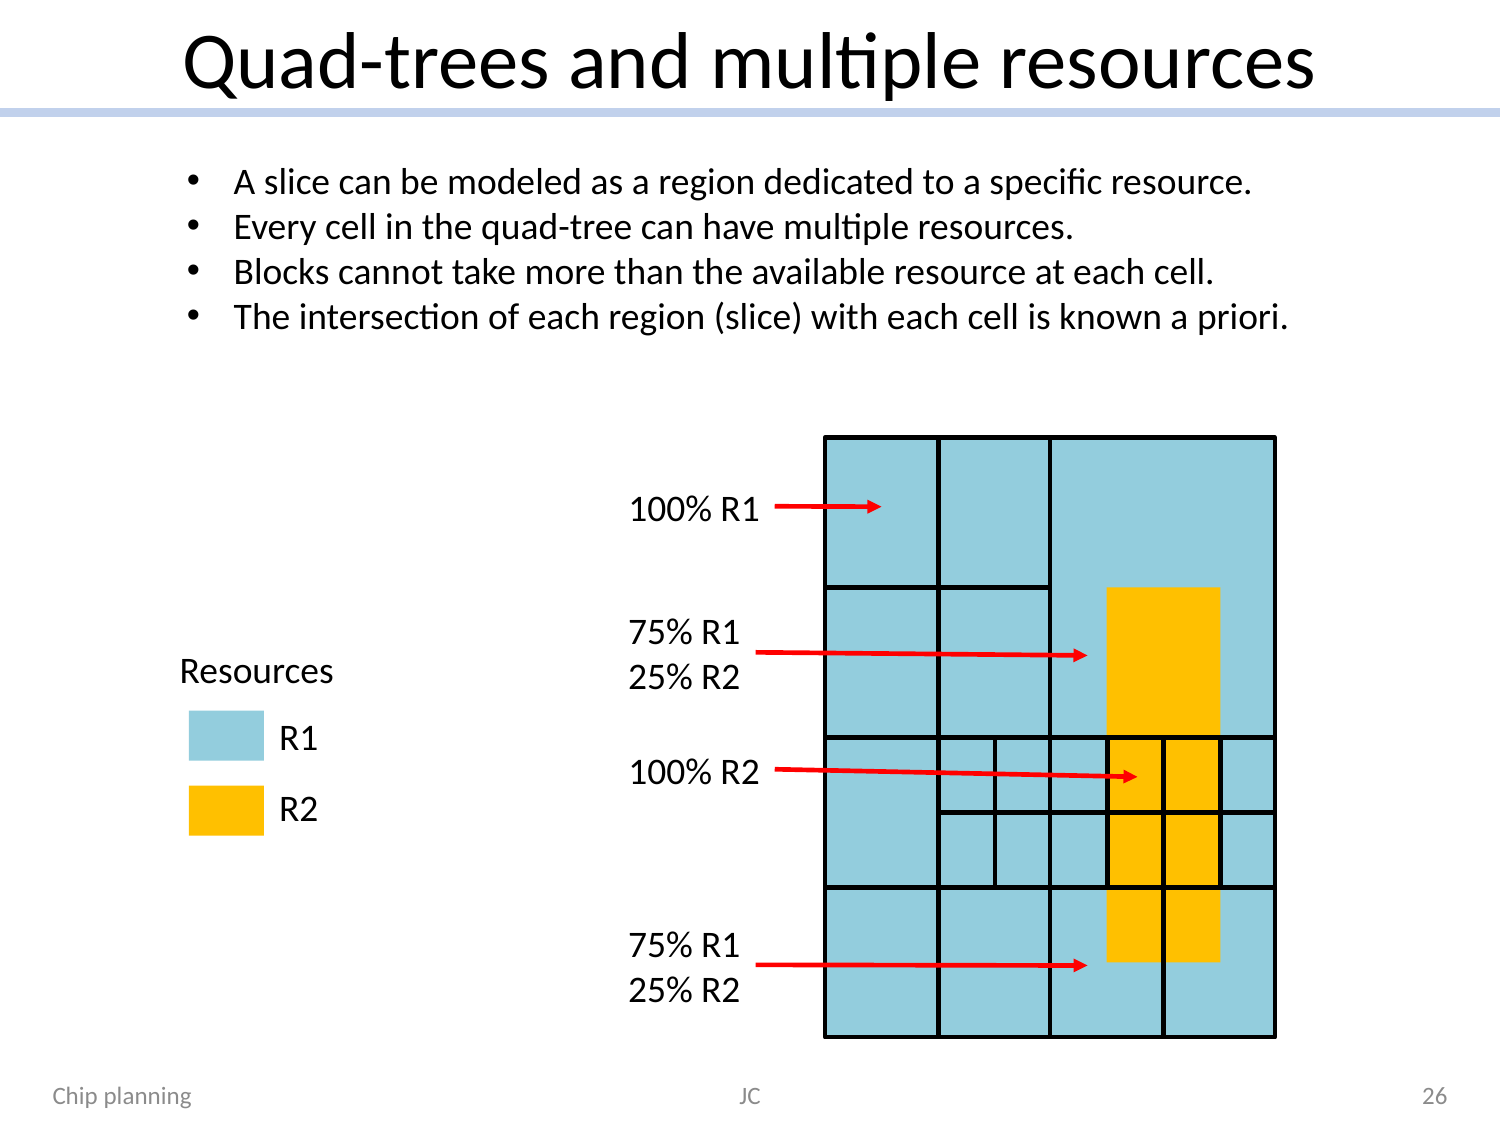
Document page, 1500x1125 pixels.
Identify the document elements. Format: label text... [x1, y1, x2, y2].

text_box 75% R1 25% R2 [613, 599, 756, 705]
title Quad-trees and multiple resources [75, 0, 1425, 113]
text_box 100% R1 [613, 476, 775, 537]
footer JC [512, 1065, 988, 1125]
text_box R1 [264, 705, 334, 766]
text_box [824, 437, 1276, 1038]
text_box [187, 783, 266, 838]
text_box 100% R2 [613, 739, 775, 800]
text_box A slice can be modeled as a region dedicated to a specific resource. Every cell in the quad-tree can have multiple resources. Blocks cannot take more than the available resource at each cell. The intersection of each region (slice) with each cell is known a priori. [172, 149, 1306, 345]
slide_number Chip planning [37, 1065, 388, 1125]
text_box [756, 652, 1088, 656]
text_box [775, 769, 1138, 778]
text_box [187, 708, 264, 763]
text_box 75% R1 25% R2 [613, 912, 756, 1018]
slide_number 26 [1112, 1065, 1463, 1125]
text_box R2 [264, 776, 334, 837]
text_box Resources [164, 638, 349, 699]
